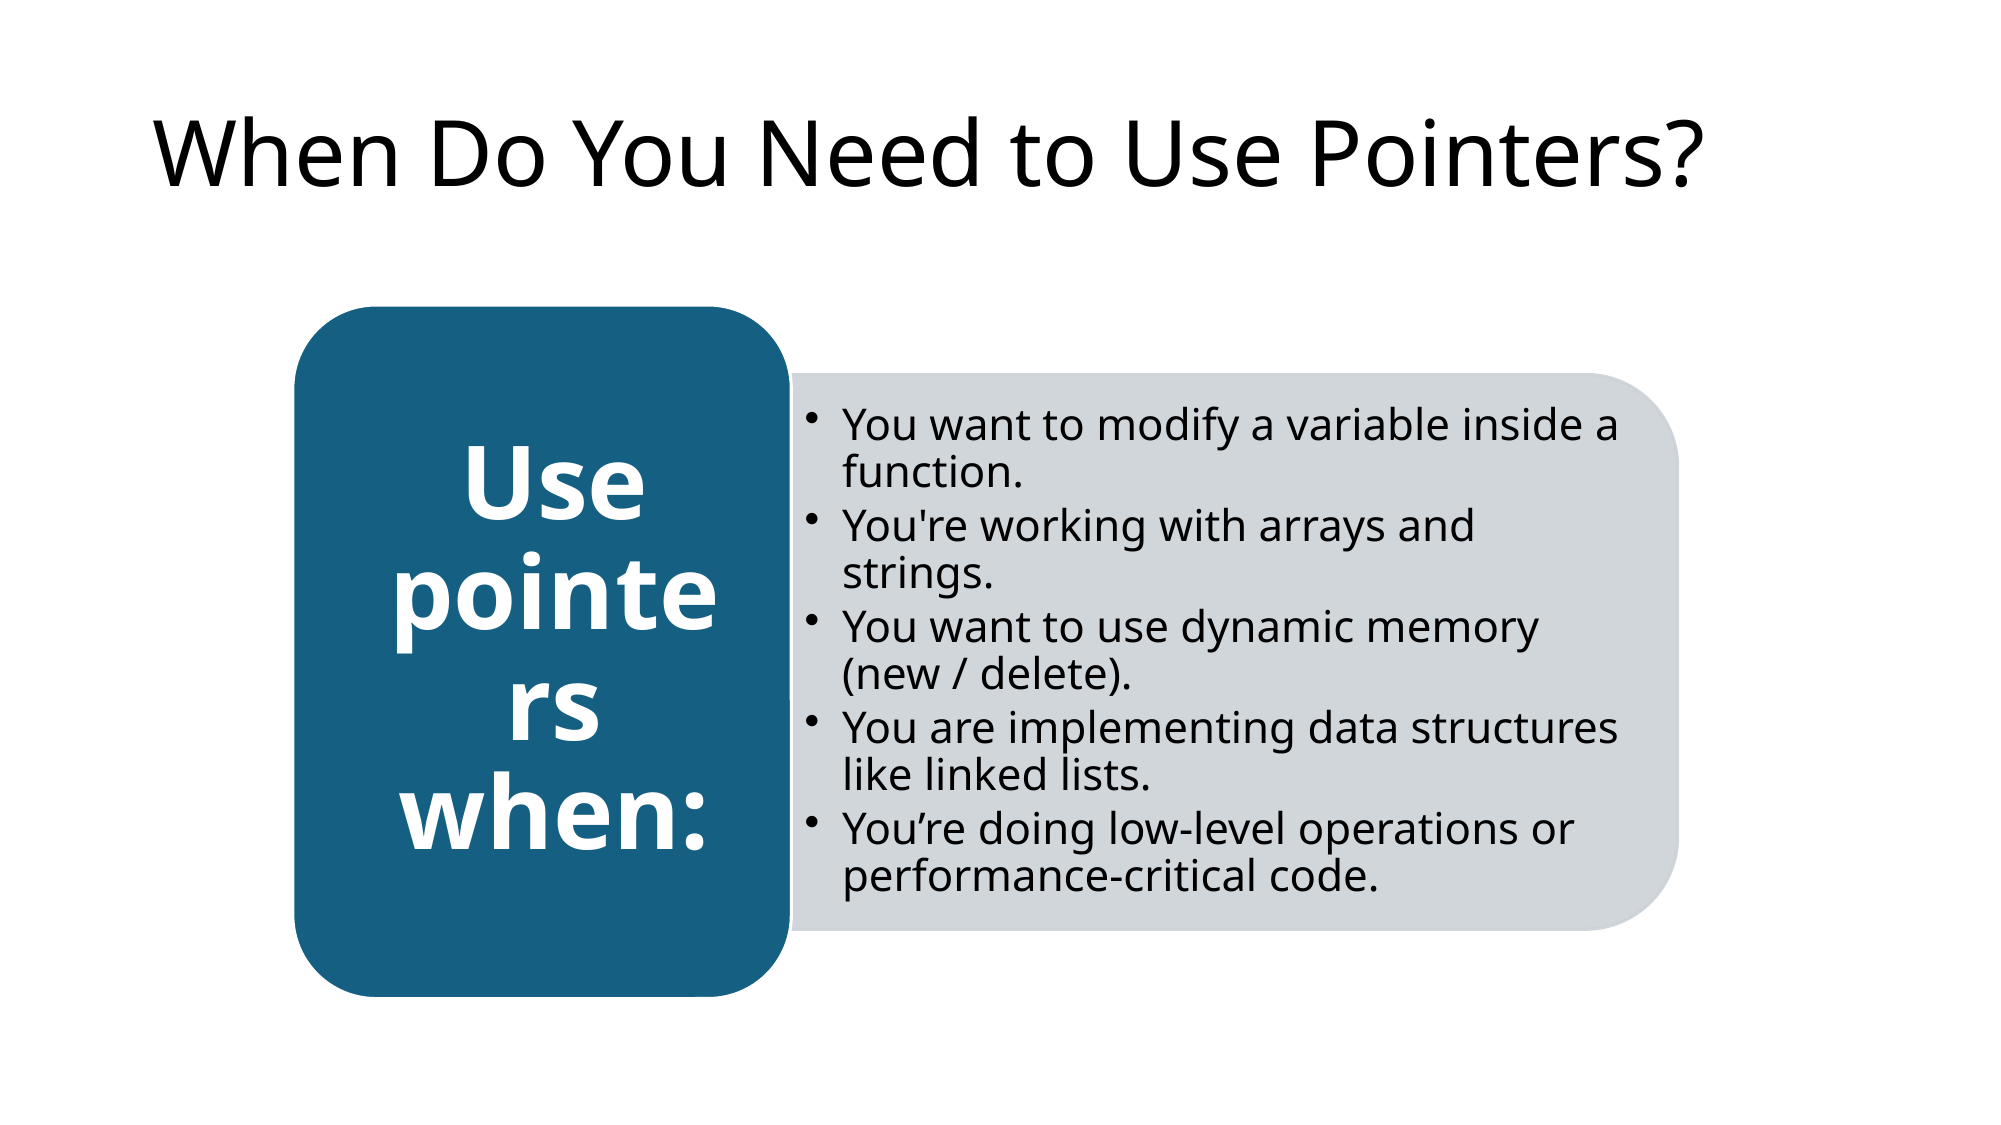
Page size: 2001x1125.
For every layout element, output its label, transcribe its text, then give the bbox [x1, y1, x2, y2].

title When Do You Need to Use Pointers? [137, 103, 1863, 321]
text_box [292, 304, 1679, 1000]
